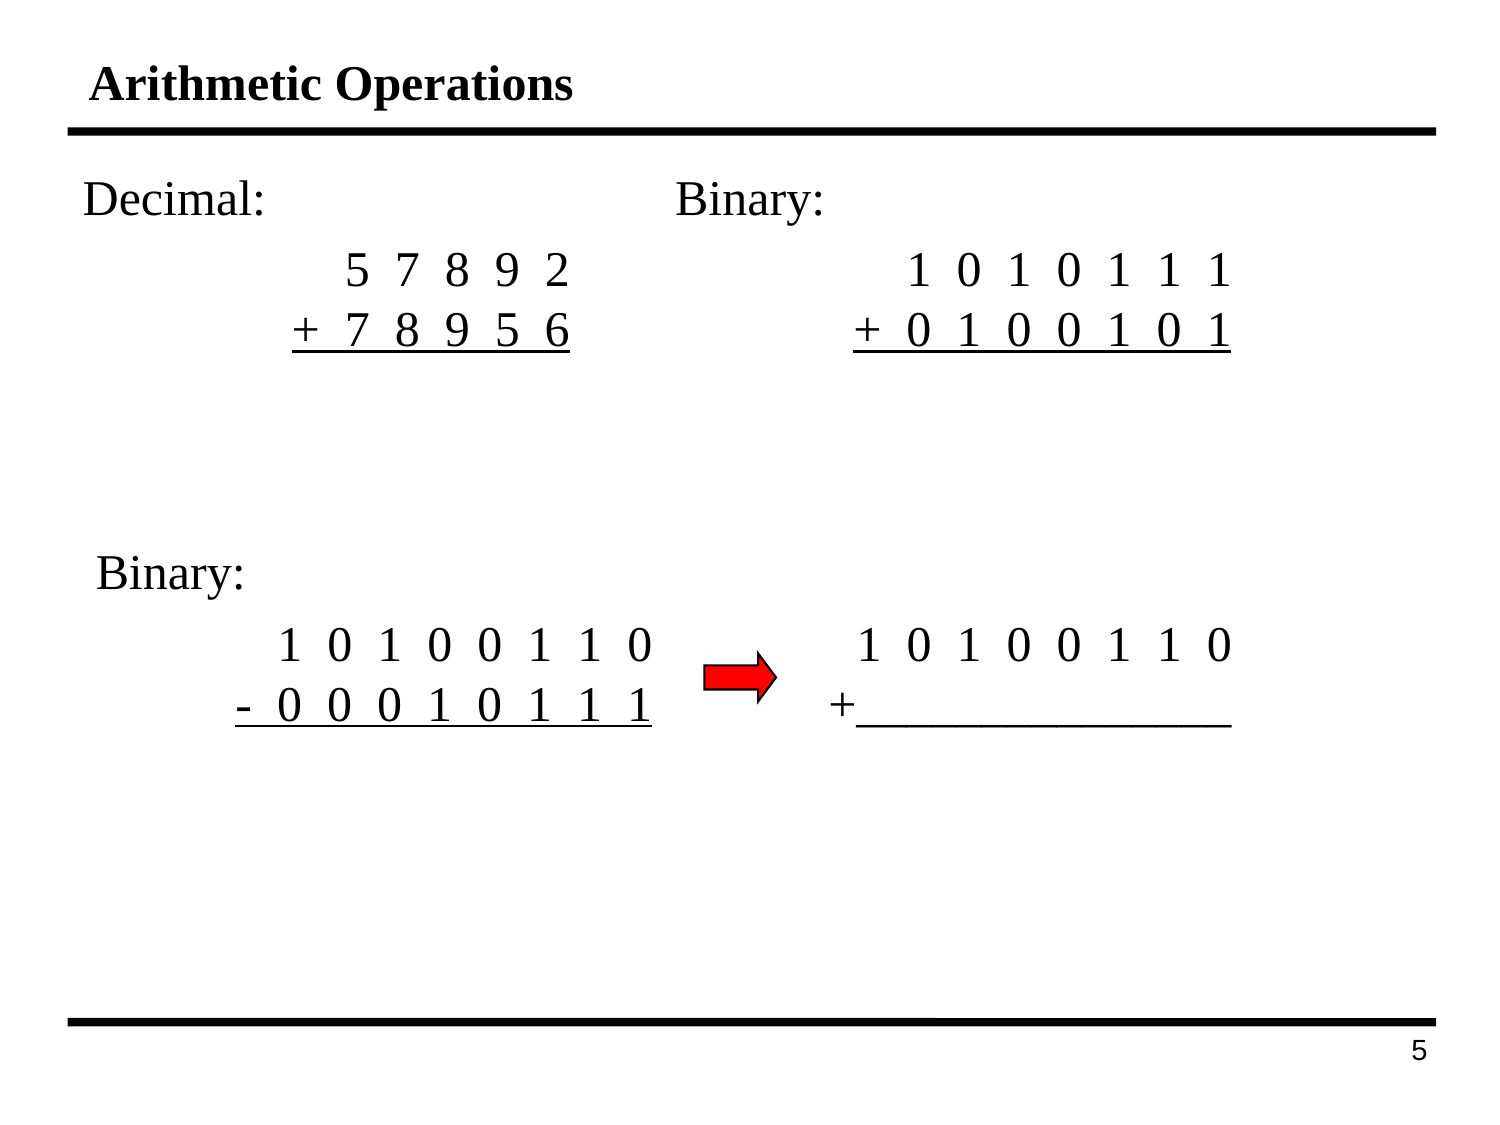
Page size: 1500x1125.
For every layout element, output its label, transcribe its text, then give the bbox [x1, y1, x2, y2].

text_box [68, 157, 585, 365]
title Arithmetic Operations [73, 36, 1431, 124]
text_box 1 0 1 0 0 1 1 0 +_______________ [813, 604, 1247, 739]
text_box [704, 653, 777, 702]
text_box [660, 157, 1247, 365]
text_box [80, 532, 668, 740]
slide_number 43 [1134, 1023, 1443, 1099]
